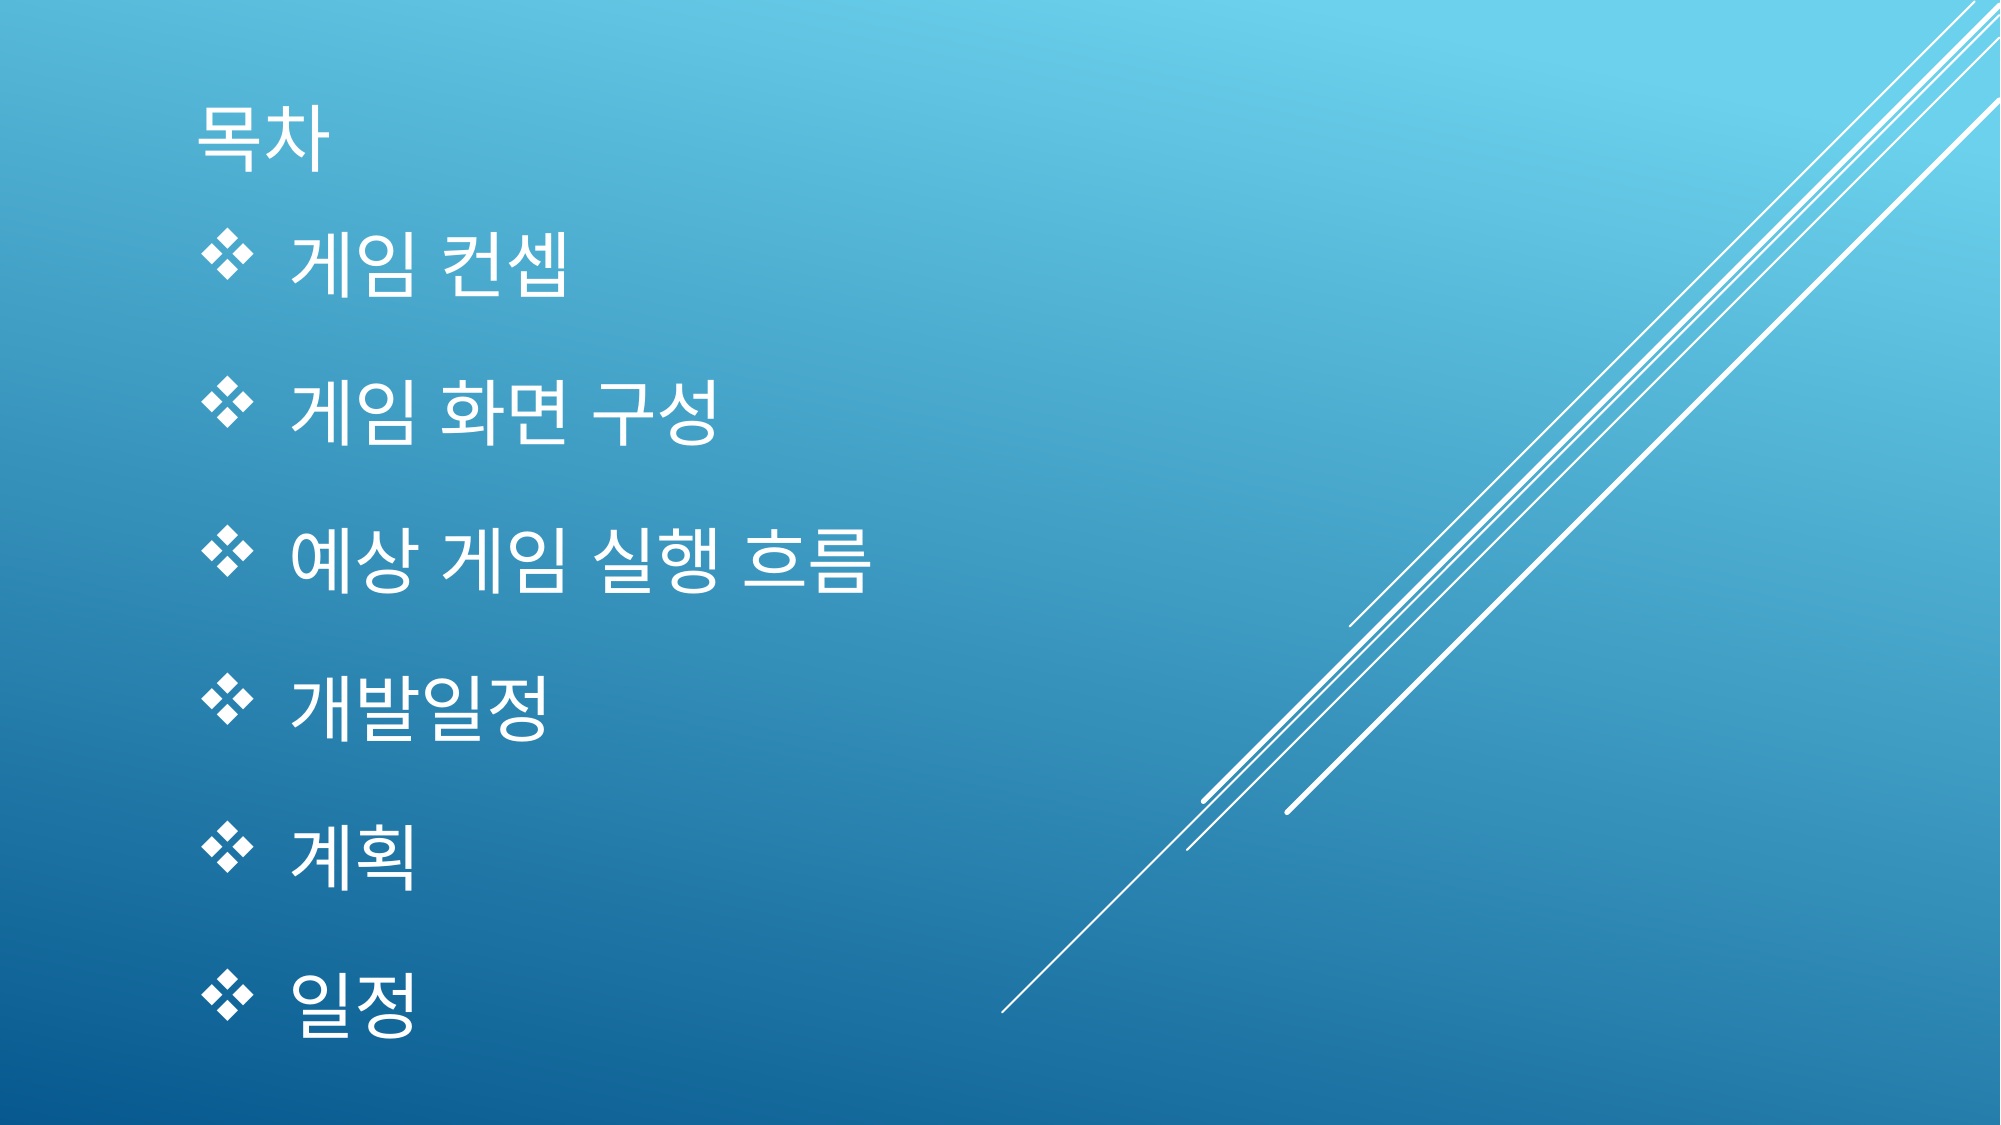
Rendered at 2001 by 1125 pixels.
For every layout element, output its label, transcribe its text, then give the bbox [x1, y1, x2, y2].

title 목차 [180, 84, 1831, 189]
text_box 게임 컨셉 게임 화면 구성 예상 게임 실행 흐름 개발일정 계획 일정 [180, 221, 1831, 1056]
